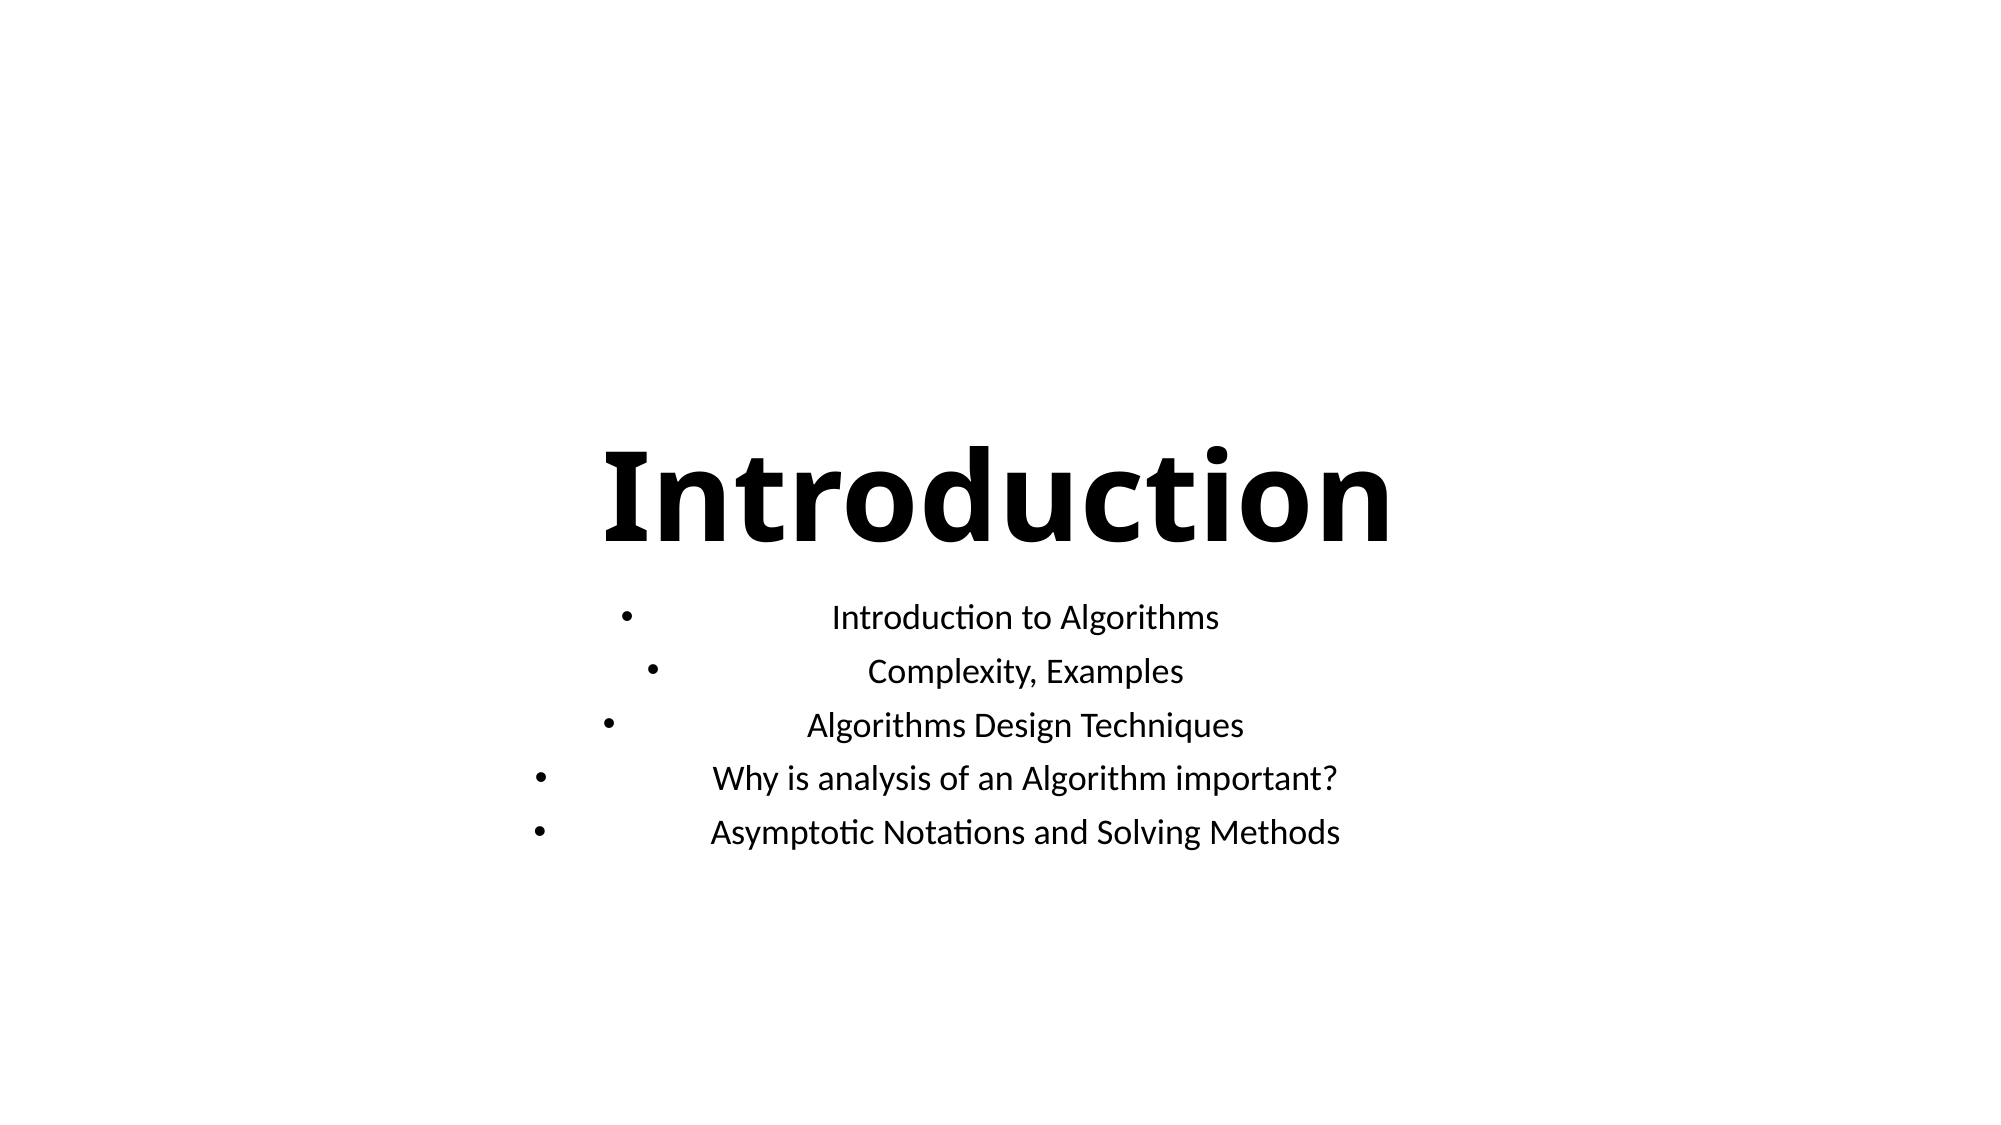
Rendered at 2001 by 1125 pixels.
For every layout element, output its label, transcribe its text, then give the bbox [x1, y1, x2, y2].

title Introduction [249, 184, 1750, 576]
subtitle Introduction to Algorithms Complexity, Examples Algorithms Design Techniques Why is analysis of an Algorithm important? Asymptotic Notations and Solving Methods [249, 590, 1750, 863]
